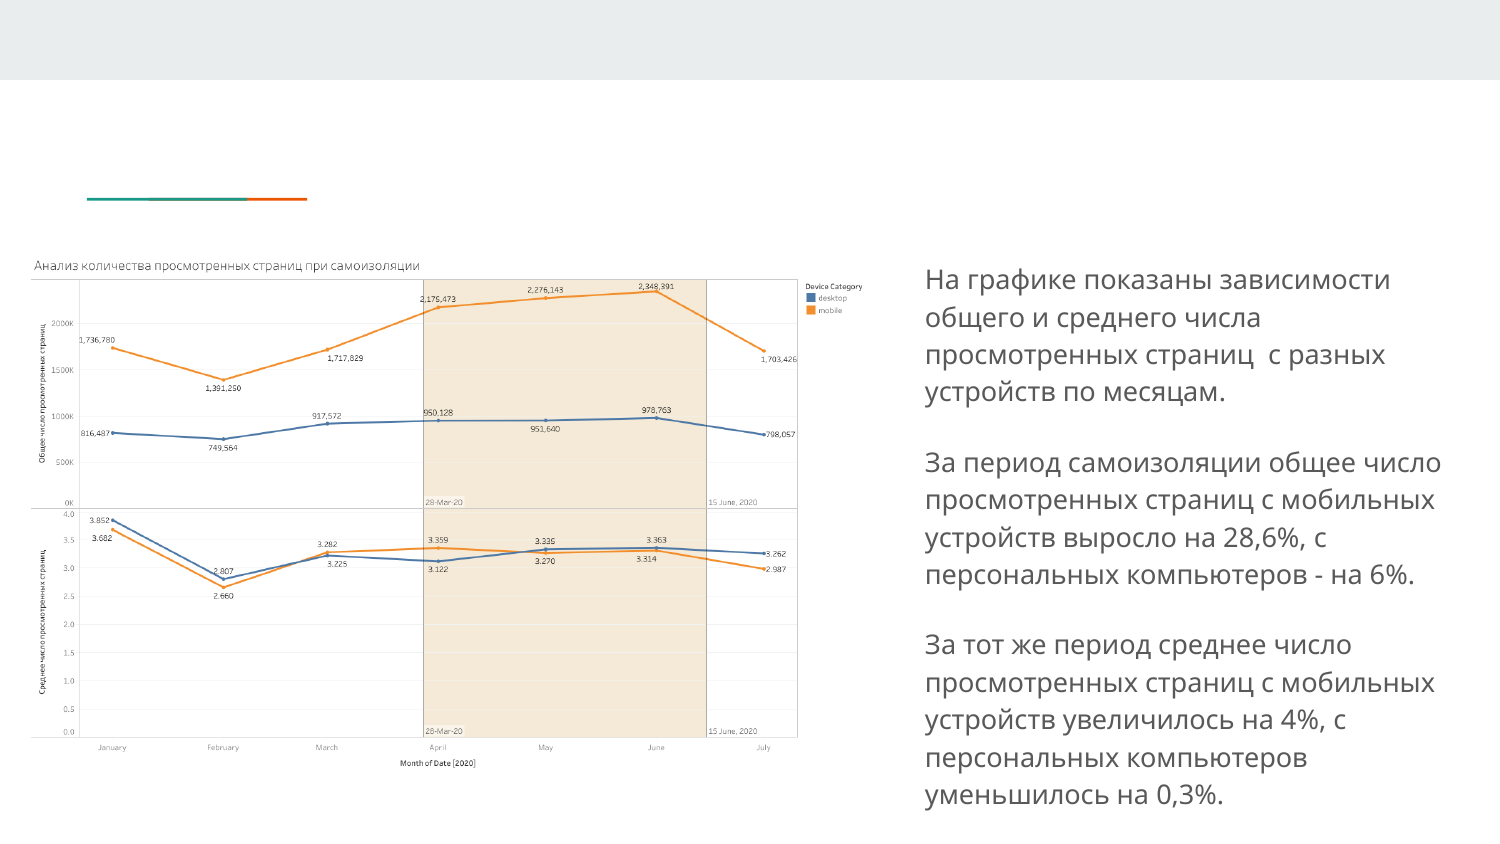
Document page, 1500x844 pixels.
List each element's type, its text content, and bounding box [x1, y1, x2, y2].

list На графике показаны зависимости общего и среднего числа просмотренных страниц с разных устройств по месяцам. За период самоизоляции общее число просмотренных страниц с мобильных устройств выросло на 28,6%, с персональных компьютеров - на 6%. За тот же период среднее число просмотренных страниц с мобильных устройств увеличилось на 4%, с персональных компьютеров уменьшилось на 0,3%. [910, 242, 1481, 773]
picture [30, 252, 892, 773]
